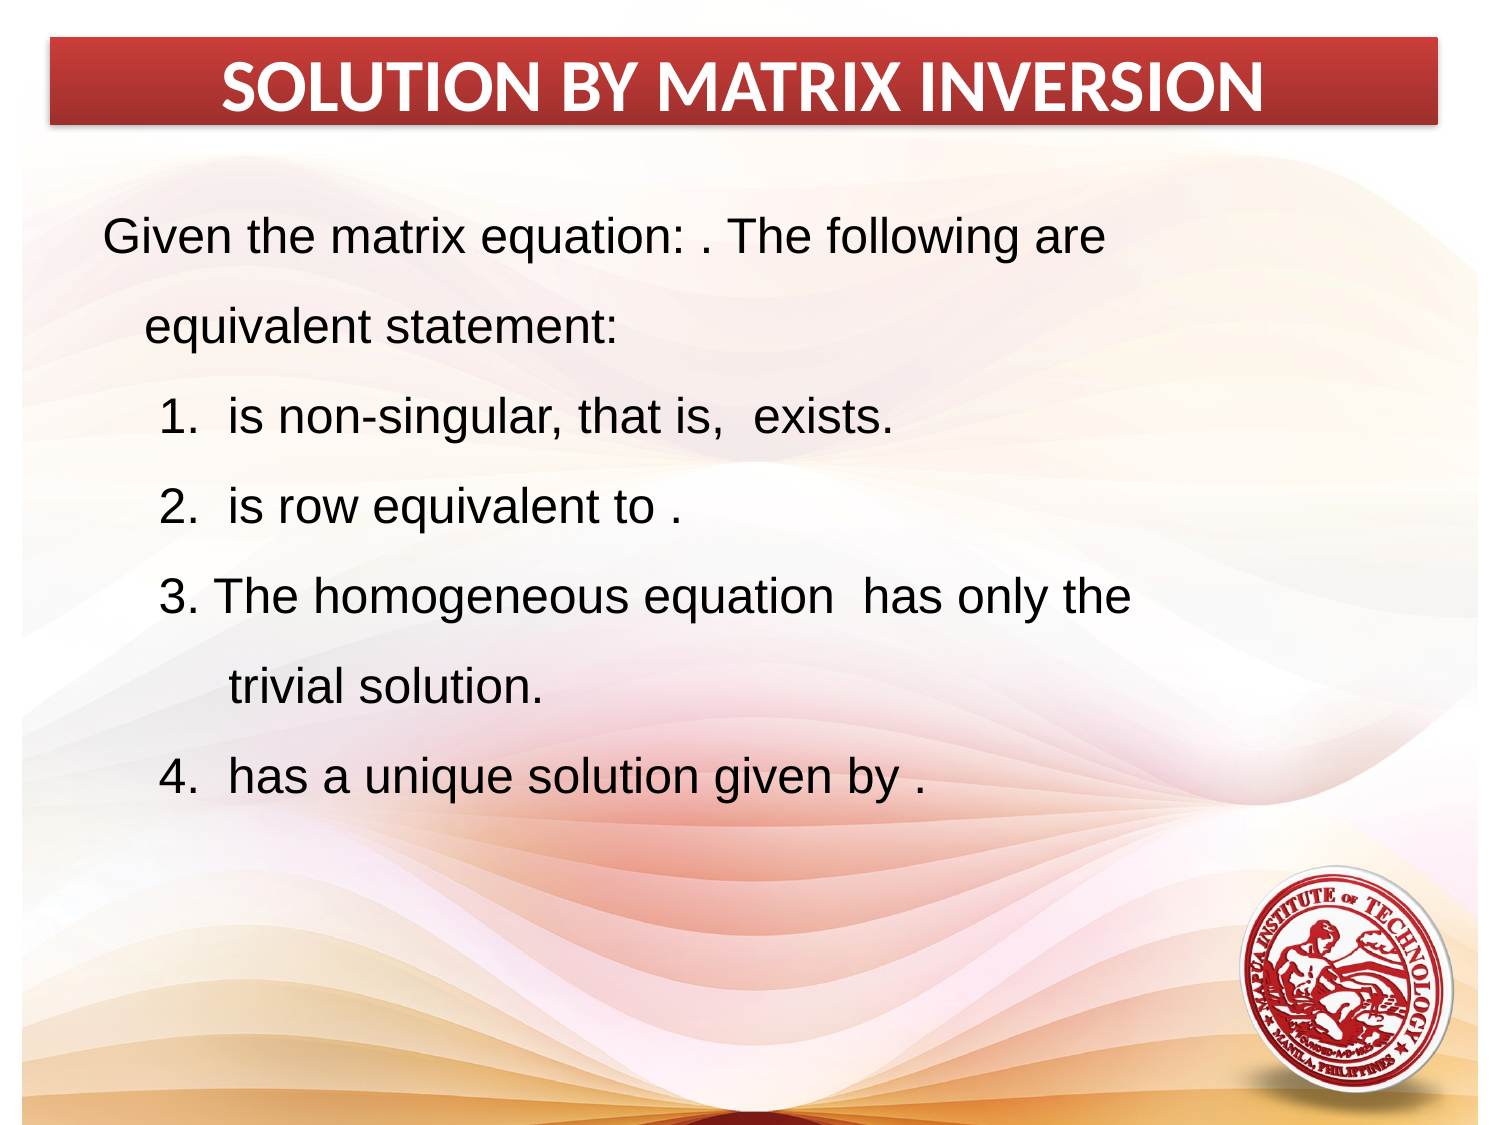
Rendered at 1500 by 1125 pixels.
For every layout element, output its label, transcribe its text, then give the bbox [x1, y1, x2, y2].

picture [22, 0, 1478, 1125]
text_box SOLUTION BY MATRIX INVERSION [50, 37, 1438, 125]
